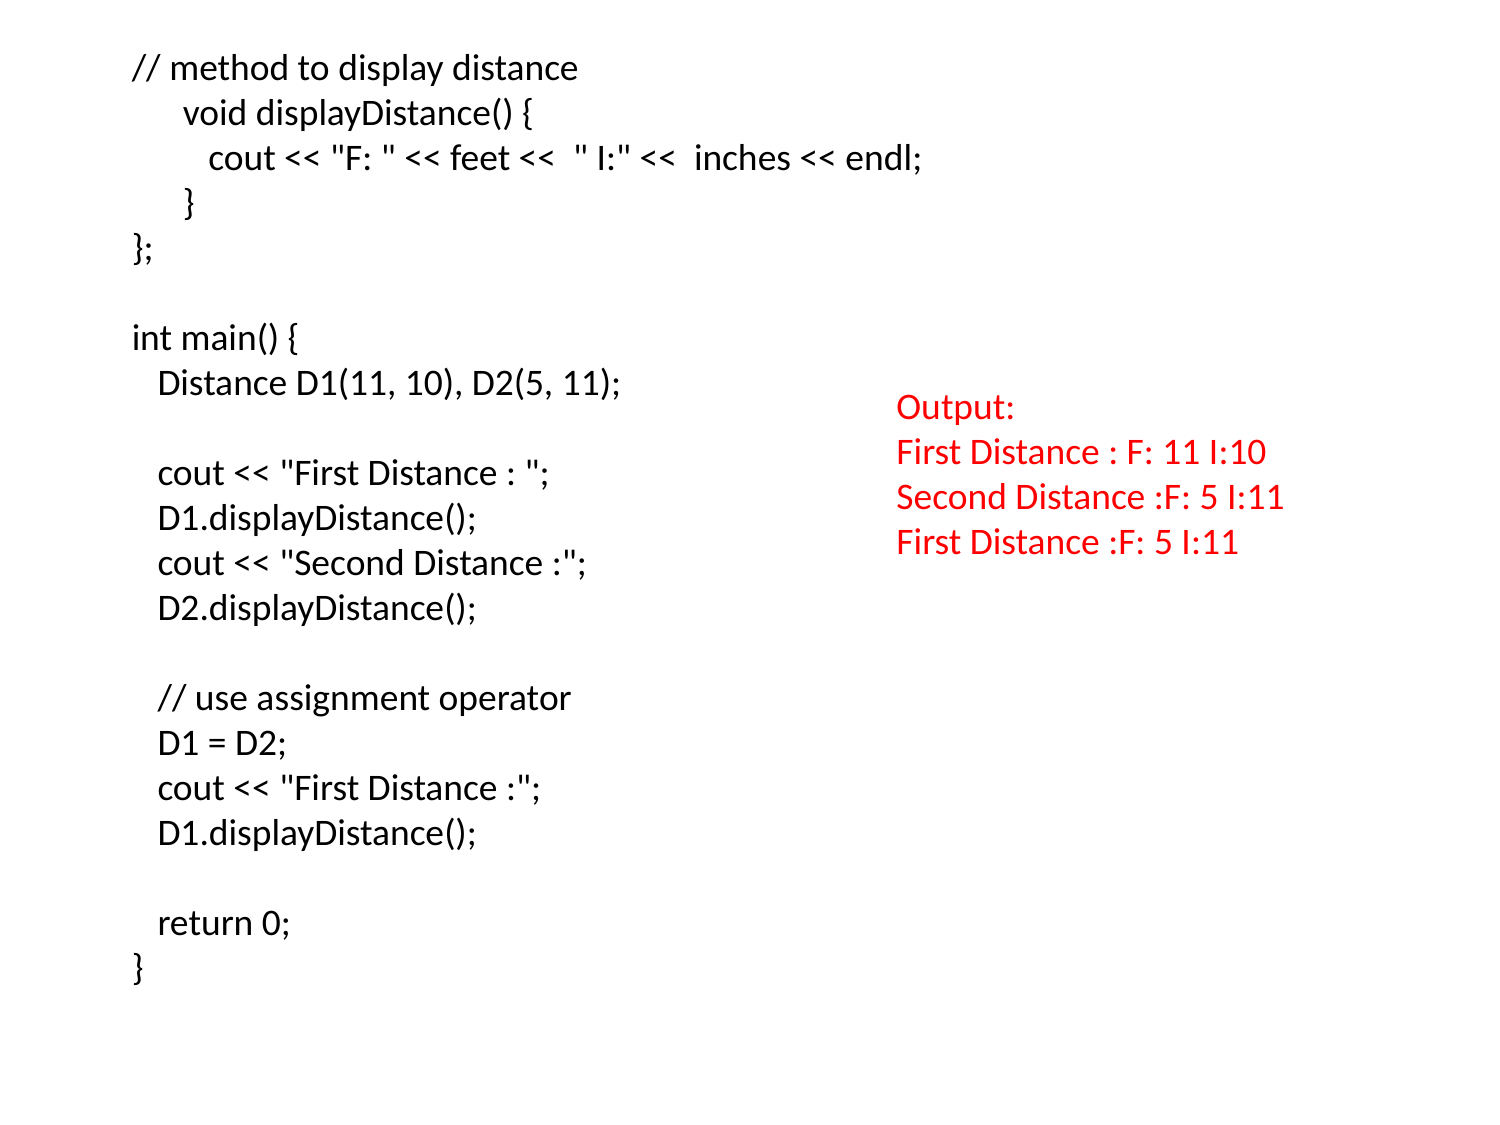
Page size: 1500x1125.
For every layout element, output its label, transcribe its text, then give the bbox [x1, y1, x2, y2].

text_box Output: First Distance : F: 11 I:10 Second Distance :F: 5 I:11 First Distance :F: 5 I:11 [881, 374, 1300, 615]
text_box // method to display distance void displayDistance() { cout << "F: " << feet << " I:" << inches << endl; } }; int main() { Distance D1(11, 10), D2(5, 11); cout << "First Distance : "; D1.displayDistance(); cout << "Second Distance :"; D2.displayDistance(); // use assignment operator D1 = D2; cout << "First Distance :"; D1.displayDistance(); return 0; } [117, 35, 1161, 995]
